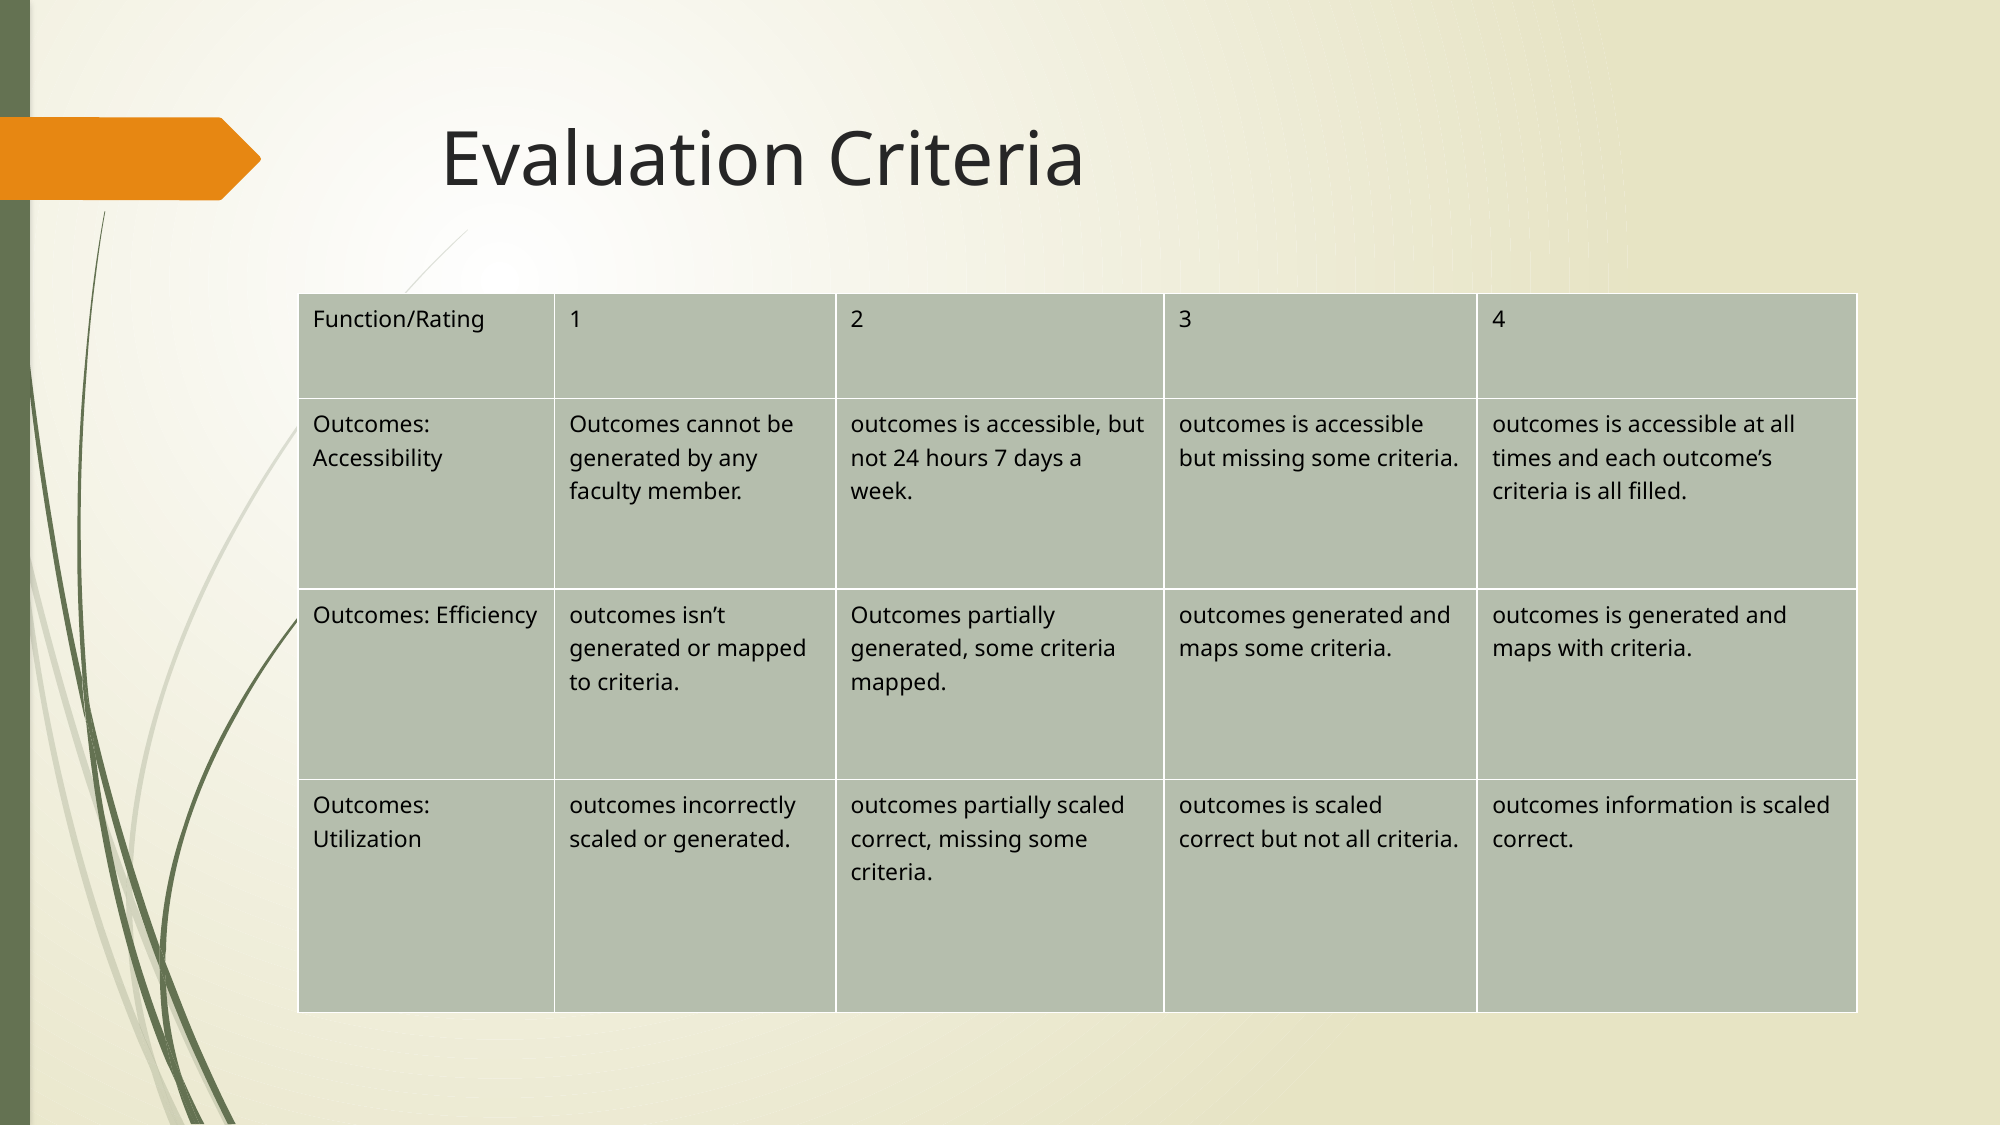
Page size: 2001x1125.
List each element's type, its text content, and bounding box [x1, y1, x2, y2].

table_header 4 [1478, 294, 1856, 398]
table_cell Outcomes partially generated, some criteria mapped. [837, 590, 1163, 779]
table_header 1 [555, 294, 835, 398]
table_cell outcomes generated and maps some criteria. [1165, 590, 1476, 779]
table_cell Outcomes: Accessibility [299, 399, 554, 588]
table_cell outcomes partially scaled correct, missing some criteria. [837, 780, 1163, 1012]
table_cell outcomes isn’t generated or mapped to criteria. [555, 590, 835, 779]
table_cell outcomes is accessible, but not 24 hours 7 days a week. [837, 399, 1163, 588]
table_cell outcomes information is scaled correct. [1478, 780, 1856, 1012]
table_cell outcomes is accessible at all times and each outcome’s criteria is all filled. [1478, 399, 1856, 588]
table_header 3 [1165, 294, 1476, 398]
table_header Function/Rating [299, 294, 554, 398]
title Evaluation Criteria [425, 102, 1888, 313]
table_cell Outcomes: Utilization [299, 780, 554, 1012]
table_cell outcomes is accessible but missing some criteria. [1165, 399, 1476, 588]
table_cell outcomes is scaled correct but not all criteria. [1165, 780, 1476, 1012]
table_cell outcomes incorrectly scaled or generated. [555, 780, 835, 1012]
table_header 2 [837, 294, 1163, 398]
table_cell Outcomes cannot be generated by any faculty member. [555, 399, 835, 588]
table_cell outcomes is generated and maps with criteria. [1478, 590, 1856, 779]
table_cell Outcomes: Efficiency [299, 590, 554, 779]
